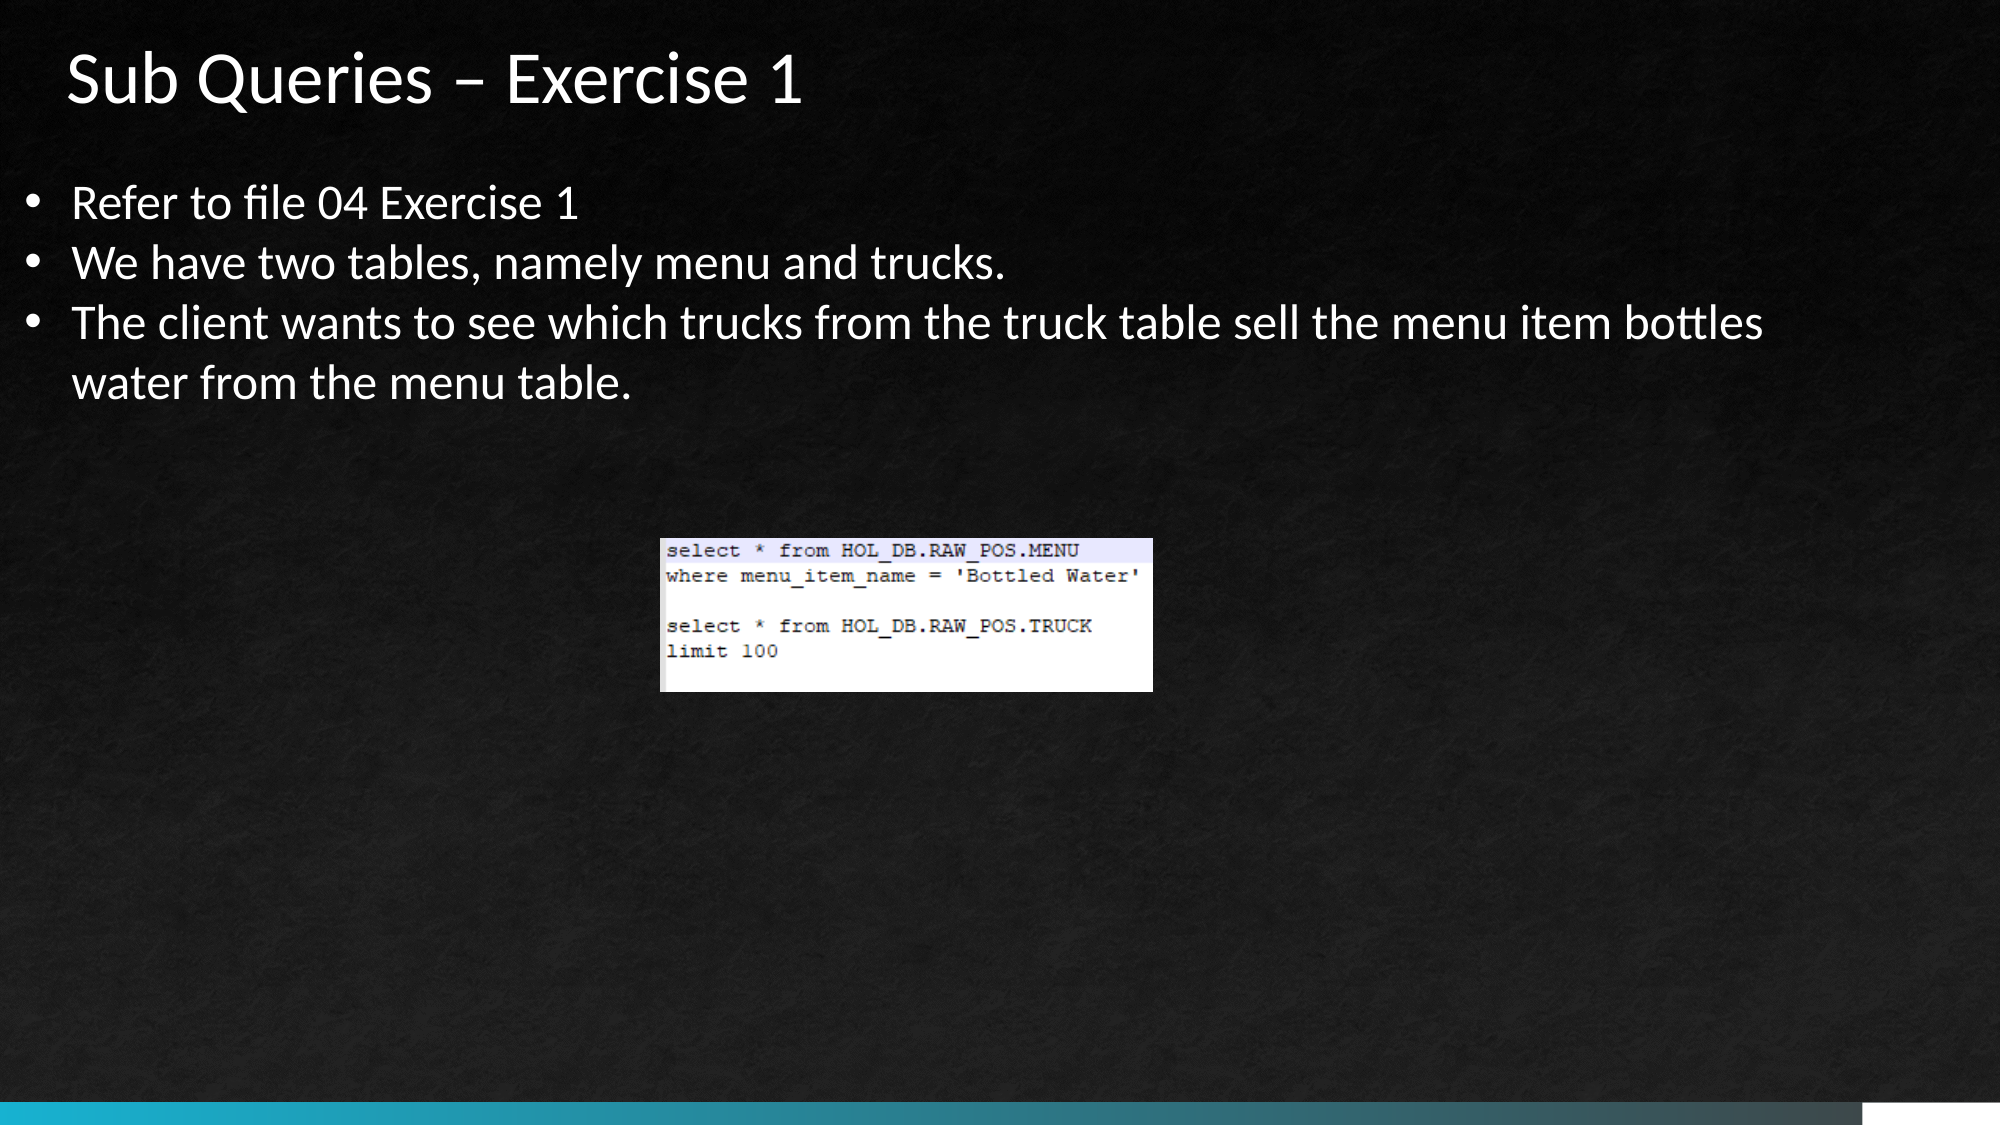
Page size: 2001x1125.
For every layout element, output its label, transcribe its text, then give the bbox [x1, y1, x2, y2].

text_box Refer to file 04 Exercise 1 We have two tables, namely menu and trucks. The client wants to see which trucks from the truck table sell the menu item bottles water from the menu table. [9, 162, 1804, 418]
picture [0, 0, 2000, 1103]
text_box Sub Queries – Exercise 1 [51, 20, 1520, 126]
